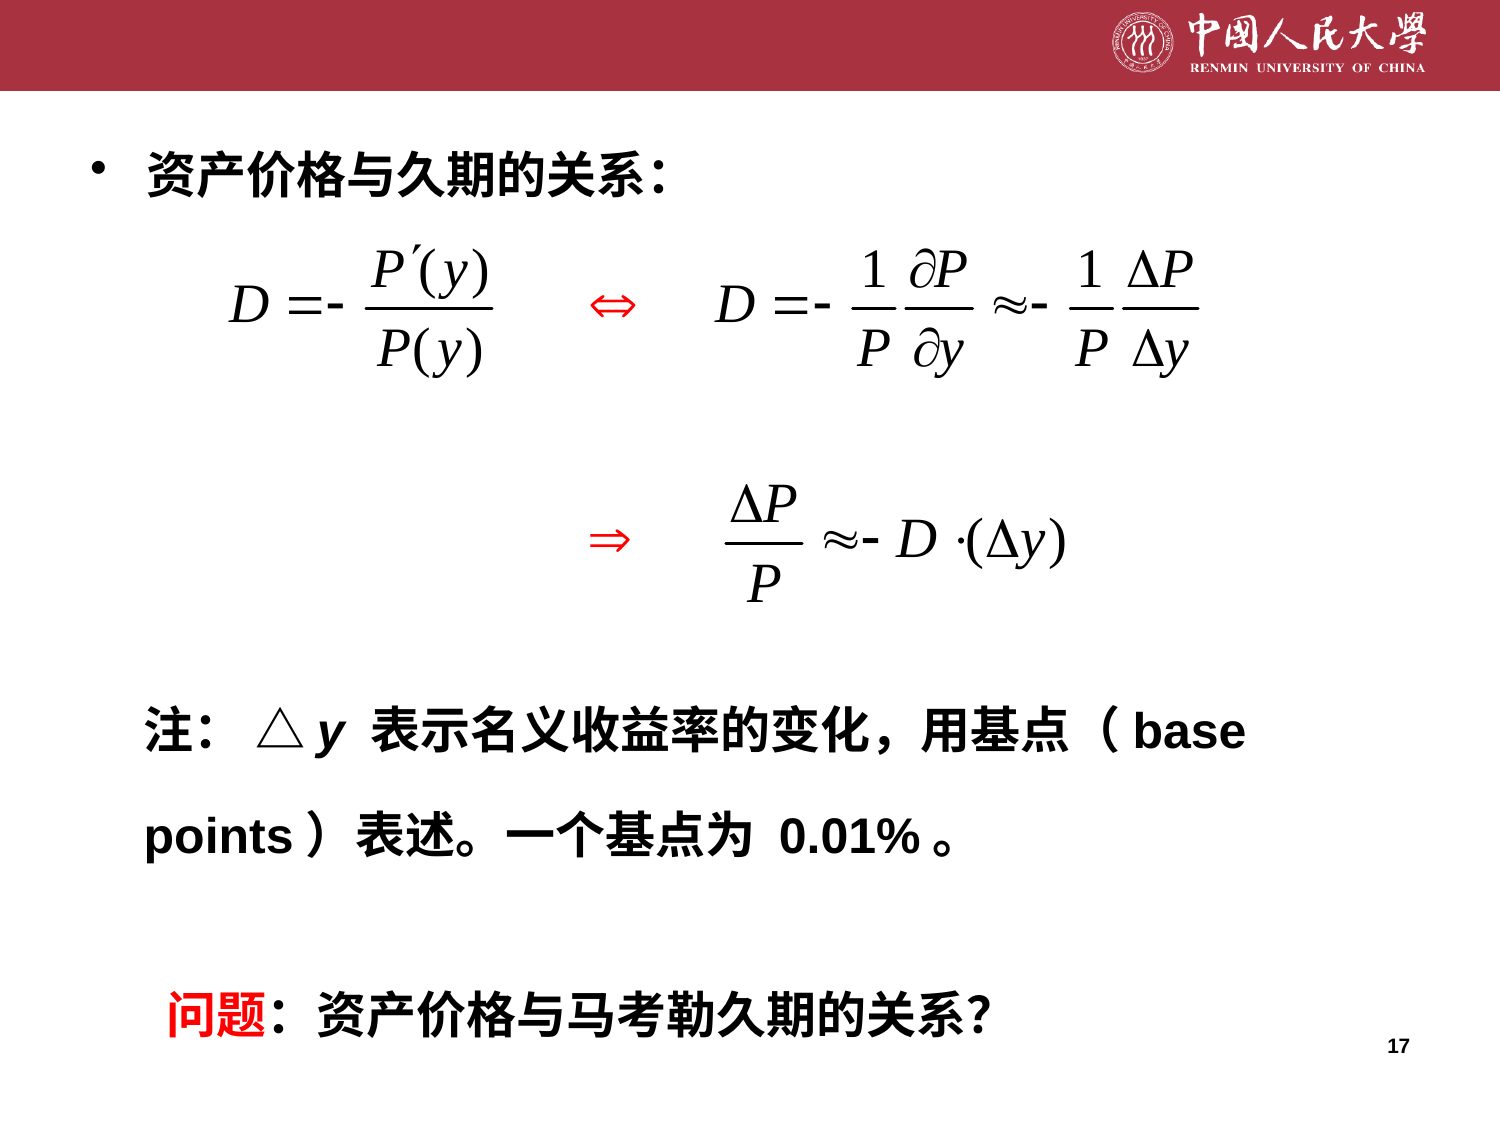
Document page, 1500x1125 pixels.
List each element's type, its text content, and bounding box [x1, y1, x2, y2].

text_box 17 [1074, 1024, 1425, 1100]
text_box 注： △y 表示名义收益率的变化，用基点（base points）表述。一个基点为 0.01%。 [128, 645, 1429, 871]
list 资产价格与久期的关系： [75, 136, 1425, 879]
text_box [580, 467, 1080, 616]
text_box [218, 234, 1209, 388]
picture [0, 0, 1500, 91]
text_box 问题：资产价格与马考勒久期的关系？ [152, 975, 1032, 1051]
